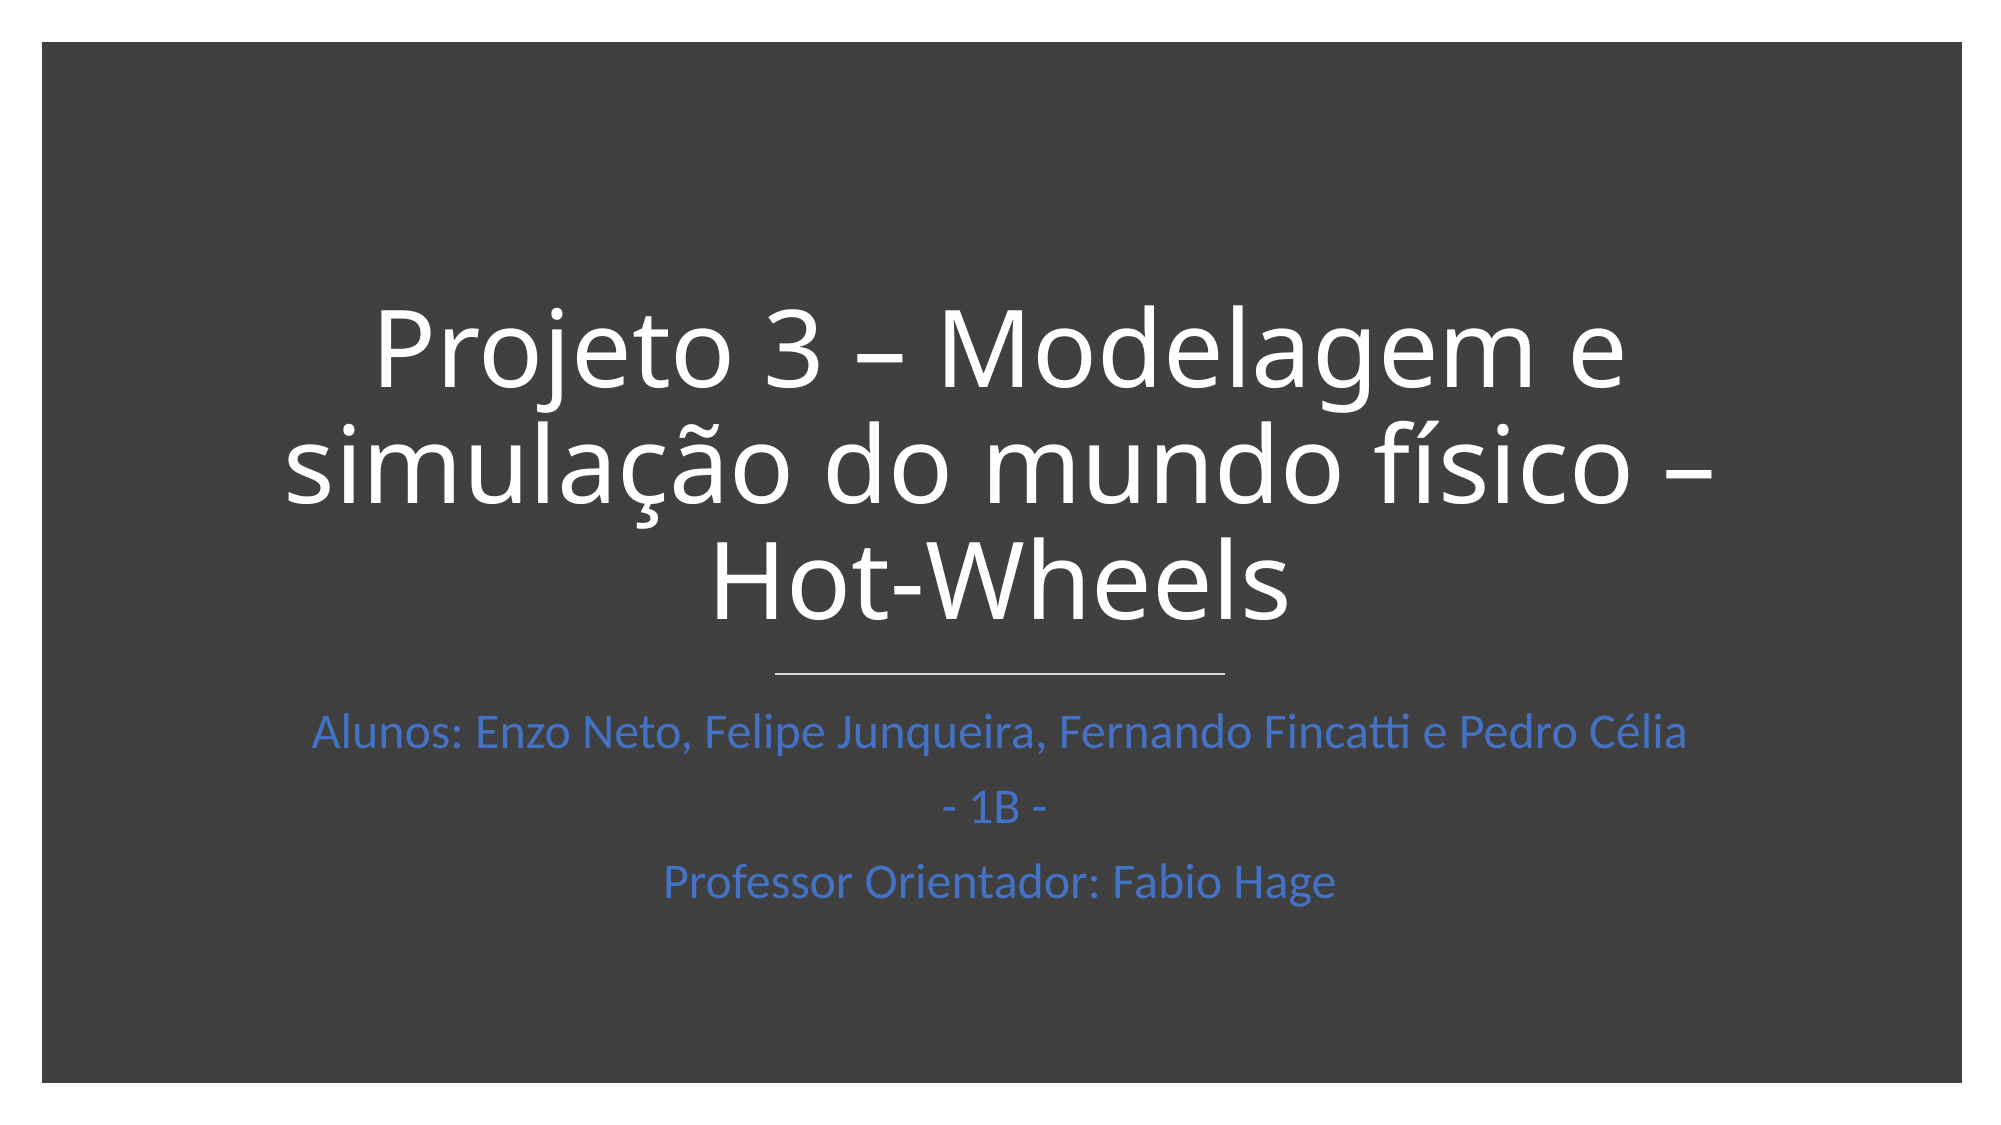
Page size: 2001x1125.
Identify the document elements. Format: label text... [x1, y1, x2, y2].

text_box [52, 52, 1952, 1073]
text_box [0, 0, 2000, 1125]
subtitle Alunos: Enzo Neto, Felipe Junqueira, Fernando Fincatti e Pedro Célia - 1B - Professor Orientador: Fabio Hage [249, 698, 1750, 961]
title Projeto 3 – Modelagem e simulação do mundo físico – Hot-Wheels [249, 184, 1750, 650]
